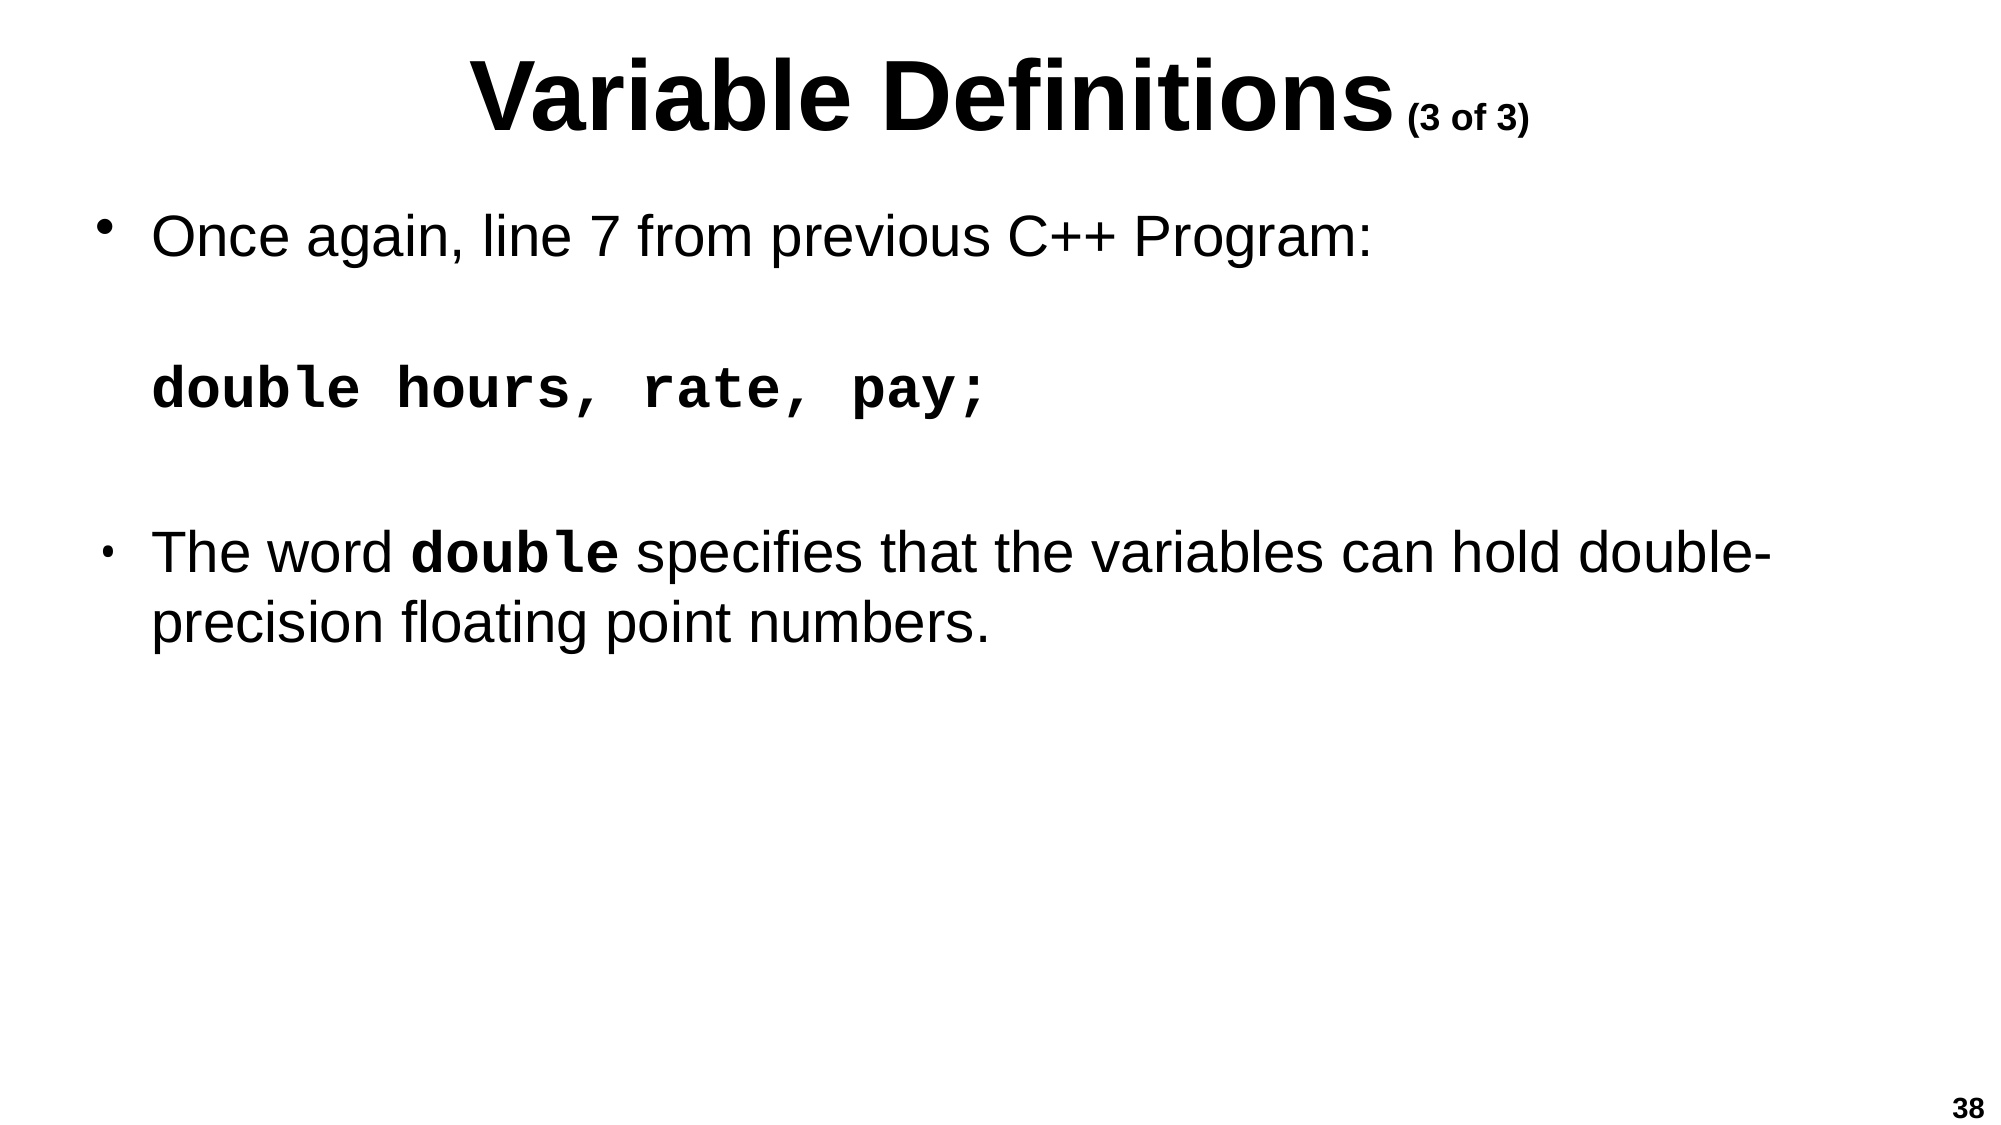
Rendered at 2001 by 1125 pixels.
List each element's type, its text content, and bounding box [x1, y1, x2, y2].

slide_number 38 [1909, 1087, 2000, 1125]
list Once again, line 7 from previous C++ Program: double hours, rate, pay; The word double specifies that the variables can hold double-precision floating point numbers. [80, 190, 2000, 1091]
title Variable Definitions (3 of 3) [0, 0, 2000, 181]
